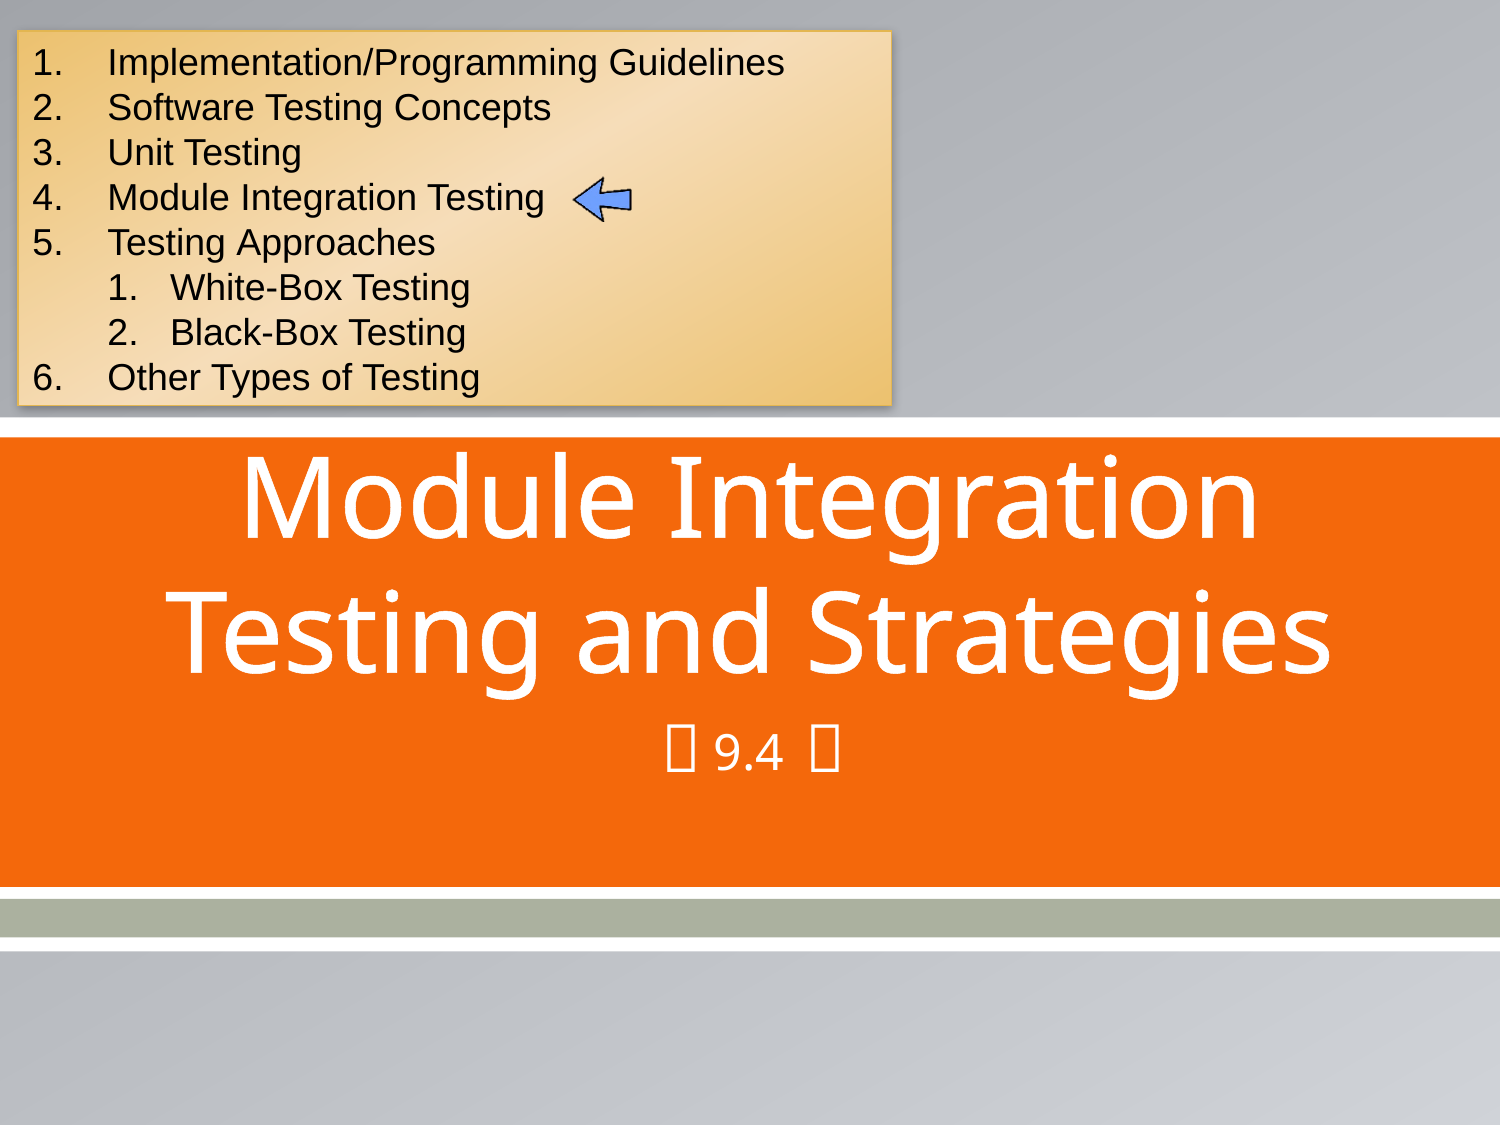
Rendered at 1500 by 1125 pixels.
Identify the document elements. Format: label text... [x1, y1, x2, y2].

title Module Integration Testing and Strategies [37, 462, 1463, 703]
text_box Implementation/Programming Guidelines Software Testing Concepts Unit Testing Module Integration Testing Testing Approaches White-Box Testing Black-Box Testing Other Types of Testing [17, 30, 892, 406]
picture [572, 176, 632, 222]
slide_number 9.4 [649, 720, 849, 780]
